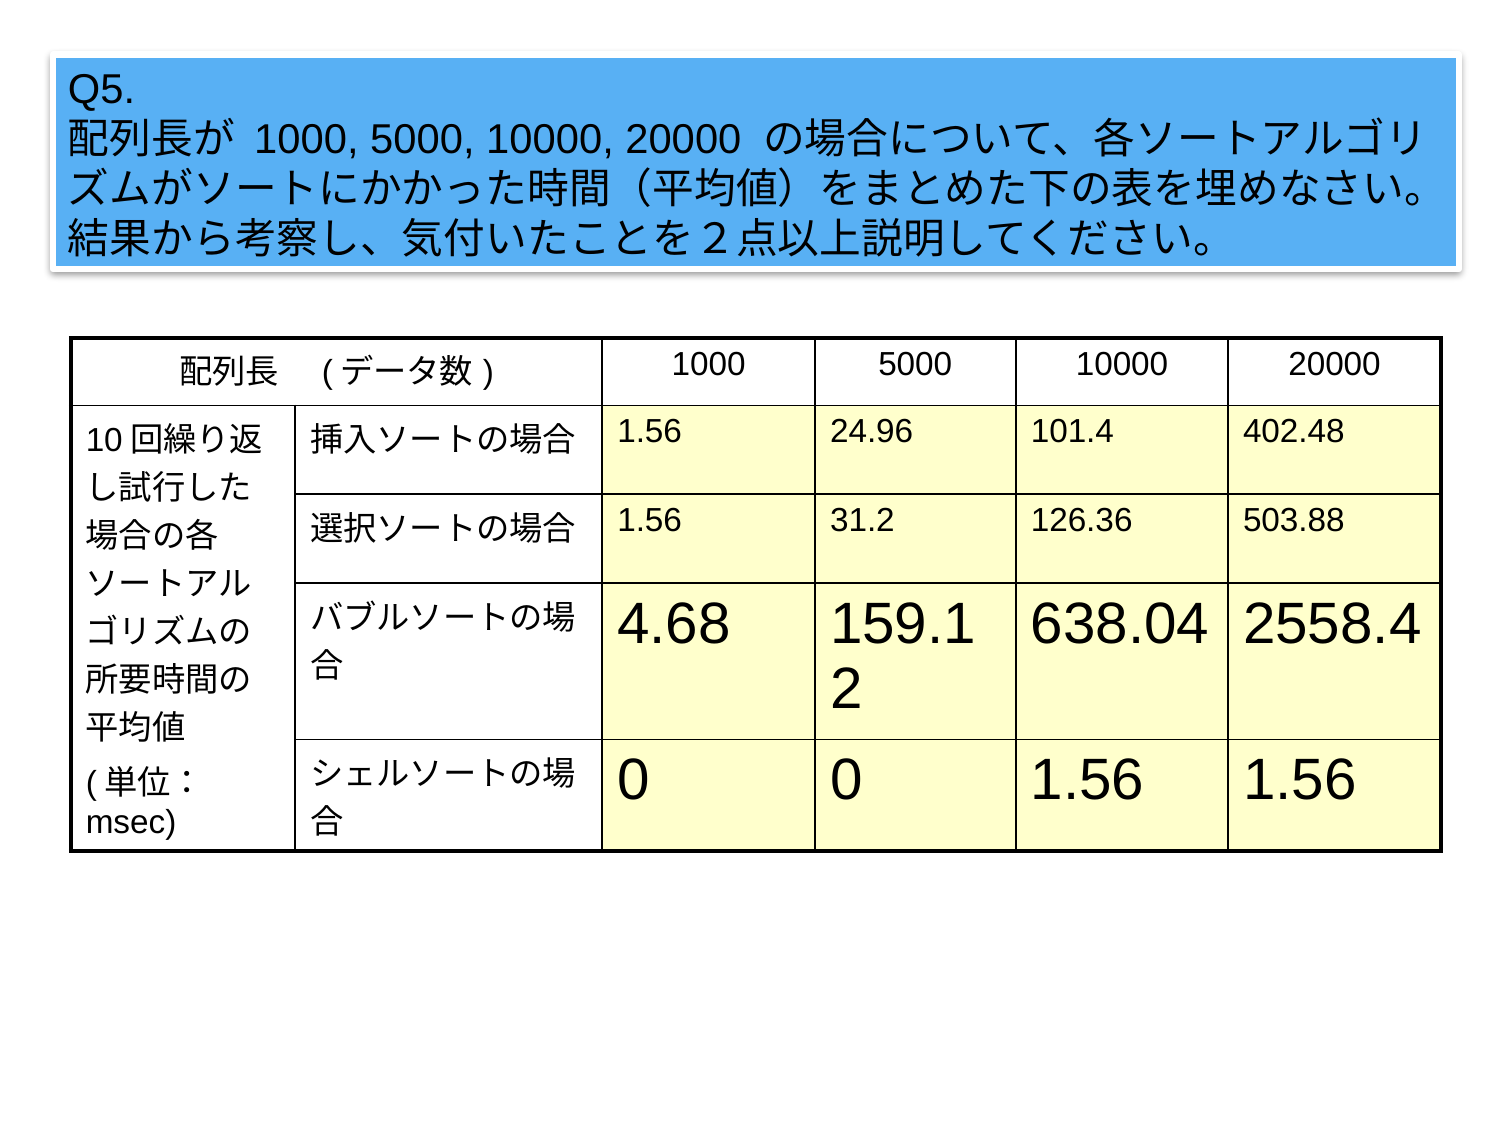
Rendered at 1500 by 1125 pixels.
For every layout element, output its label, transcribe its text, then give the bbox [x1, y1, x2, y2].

table_header 5000 [816, 340, 1015, 405]
table_cell 0 [816, 740, 1015, 849]
table_cell 159.12 [816, 584, 1015, 739]
table_cell 101.4 [1017, 406, 1227, 493]
table_cell 24.96 [816, 406, 1015, 493]
table_cell 402.48 [1229, 406, 1439, 493]
table_cell 31.2 [816, 495, 1015, 582]
table_cell バブルソートの場合 [296, 584, 601, 739]
table_cell 0 [603, 740, 814, 849]
table_cell 2558.4 [1229, 584, 1439, 739]
table_header 20000 [1229, 340, 1439, 405]
table_cell 4.68 [603, 584, 814, 739]
table_cell 638.04 [1017, 584, 1227, 739]
table_cell シェルソートの場合 [296, 740, 601, 849]
table_cell 503.88 [1229, 495, 1439, 582]
text_box Q5. 配列長が 1000, 5000, 10000, 20000 の場合について、各ソートアルゴリズムがソートにかかった時間（平均値）をまとめた下の表を埋めなさい。 結果から考察し、気付いたことを２点以上説明してください。 [50, 51, 1462, 272]
table_cell 10回繰り返し試行した場合の各ソートアルゴリズムの所要時間の平均値 (単位：msec) [73, 406, 294, 849]
table_cell 選択ソートの場合 [296, 495, 601, 582]
table_header 10000 [1017, 340, 1227, 405]
table_cell 1.56 [603, 406, 814, 493]
table_cell 挿入ソートの場合 [296, 406, 601, 493]
table_cell 1.56 [1229, 740, 1439, 849]
table_cell 126.36 [1017, 495, 1227, 582]
table_cell 1.56 [603, 495, 814, 582]
table_header 配列長 (データ数) [73, 340, 601, 405]
table_cell 1.56 [1017, 740, 1227, 849]
table_header 1000 [603, 340, 814, 405]
